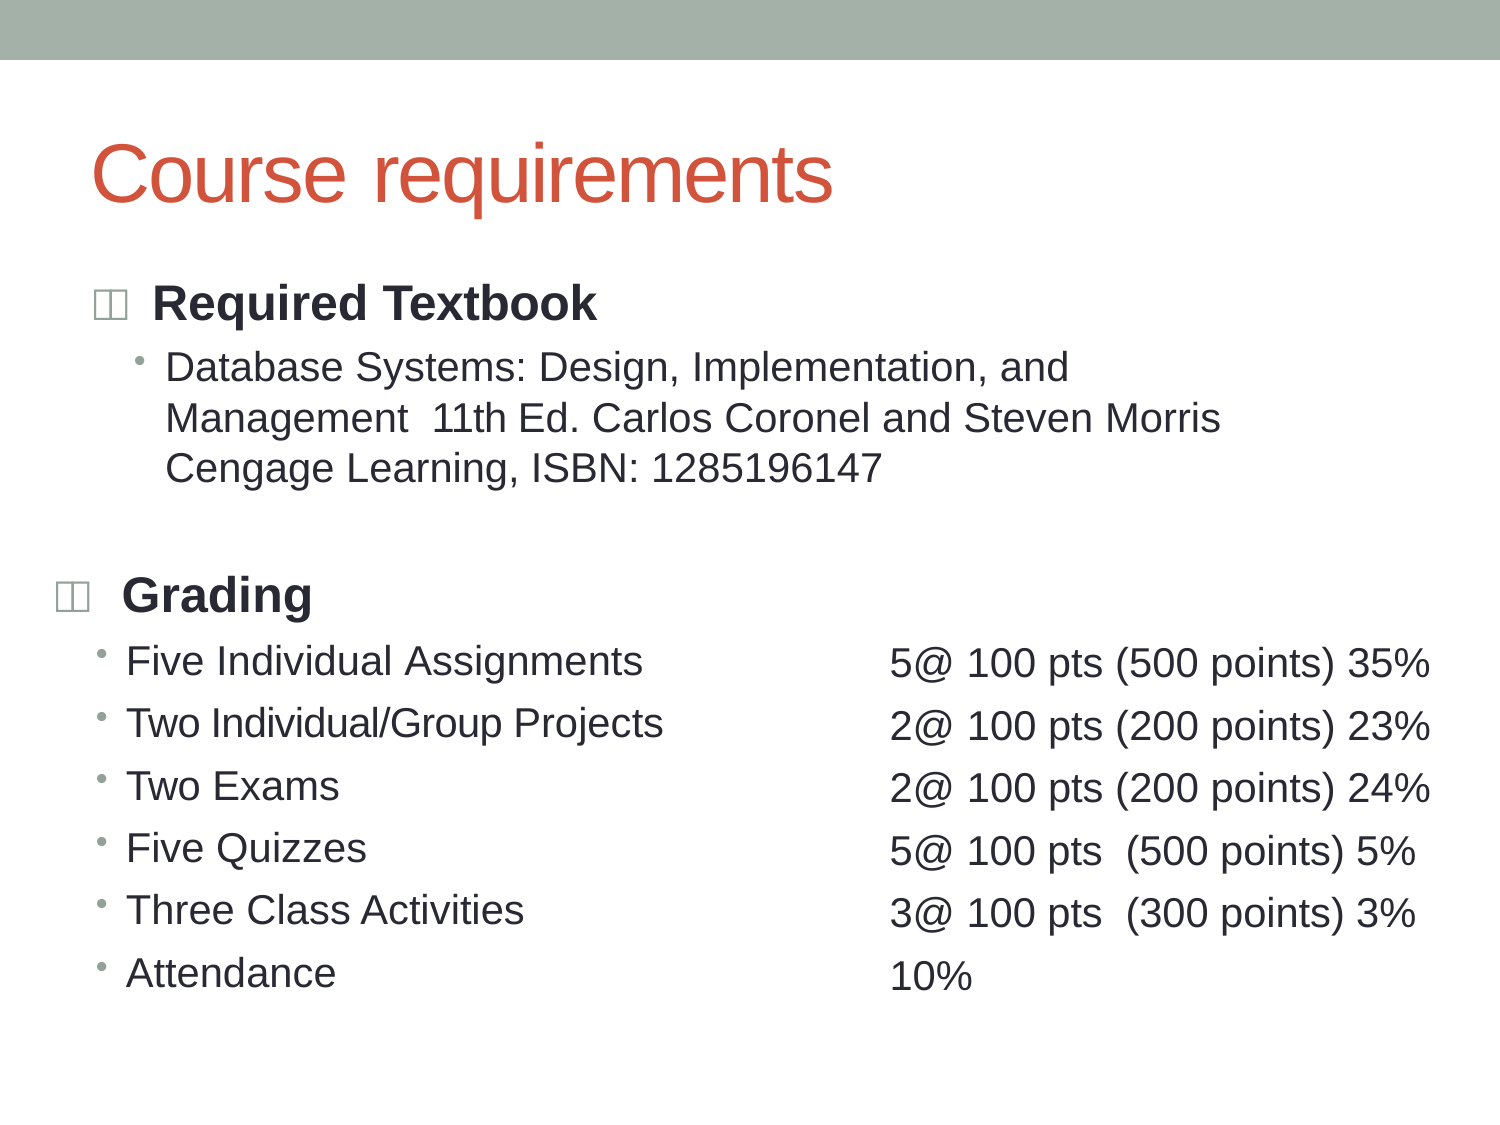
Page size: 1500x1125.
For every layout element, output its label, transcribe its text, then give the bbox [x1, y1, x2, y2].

title Course requirements [87, 82, 1413, 307]
text_box 5@ 100 pts (500 points) 35% 2@ 100 pts (200 points) 23% 2@ 100 pts (200 points) 24% 5@ 100 pts (500 points) 5% 3@ 100 pts (300 points) 3% 10% [887, 636, 1475, 999]
text_box  Grading Five Individual Assignments Two Individual/Group Projects Two Exams Five Quizzes Three Class Activities Attendance [49, 562, 900, 1059]
text_box  Required Textbook Database Systems: Design, Implementation, and Management 11th Ed. Carlos Coronel and Steven Morris Cengage Learning, ISBN: 1285196147 [87, 269, 1324, 541]
